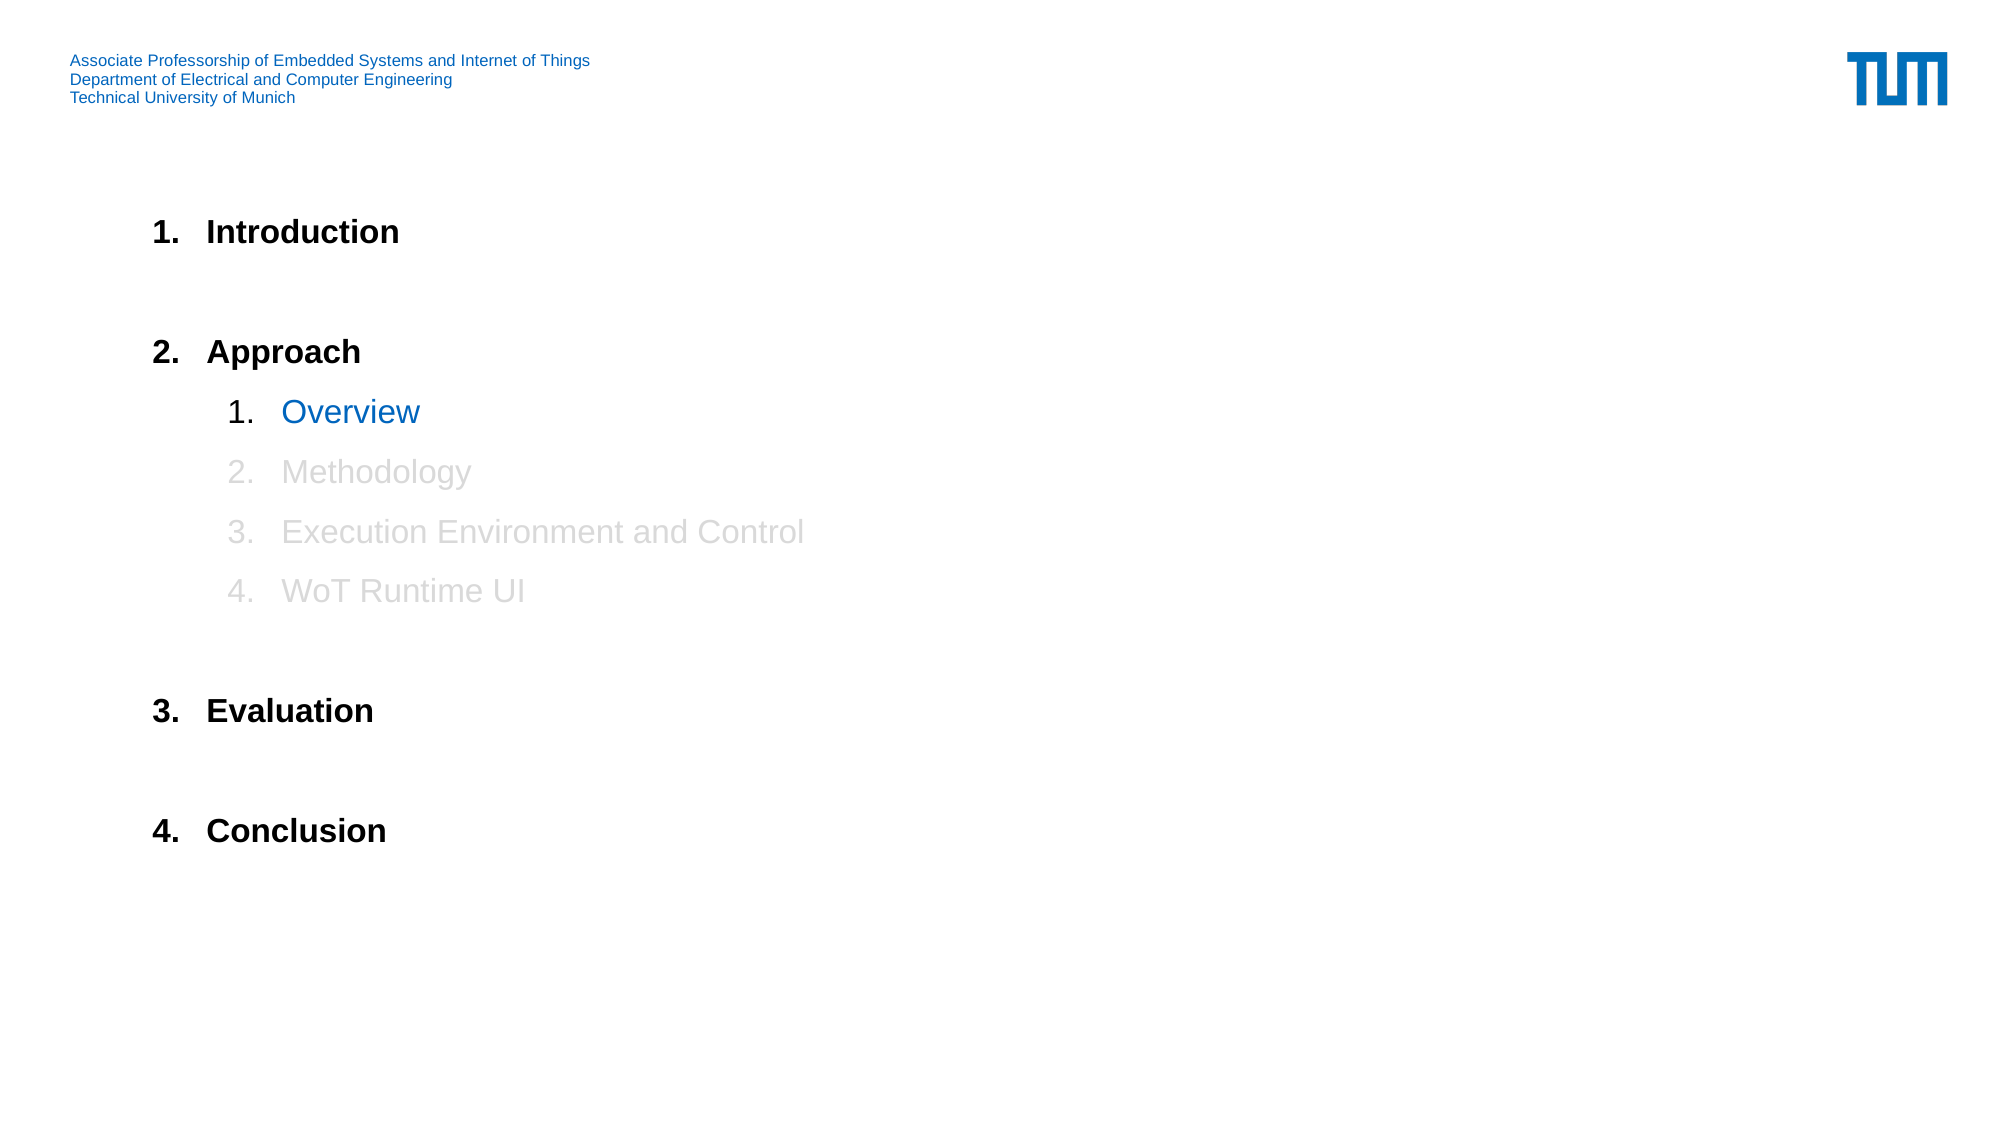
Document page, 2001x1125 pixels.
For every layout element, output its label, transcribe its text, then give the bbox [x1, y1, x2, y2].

title Introduction Approach Overview Methodology Execution Environment and Control WoT Runtime UI Evaluation Conclusion [131, 190, 1860, 1067]
picture [1801, 0, 2000, 158]
